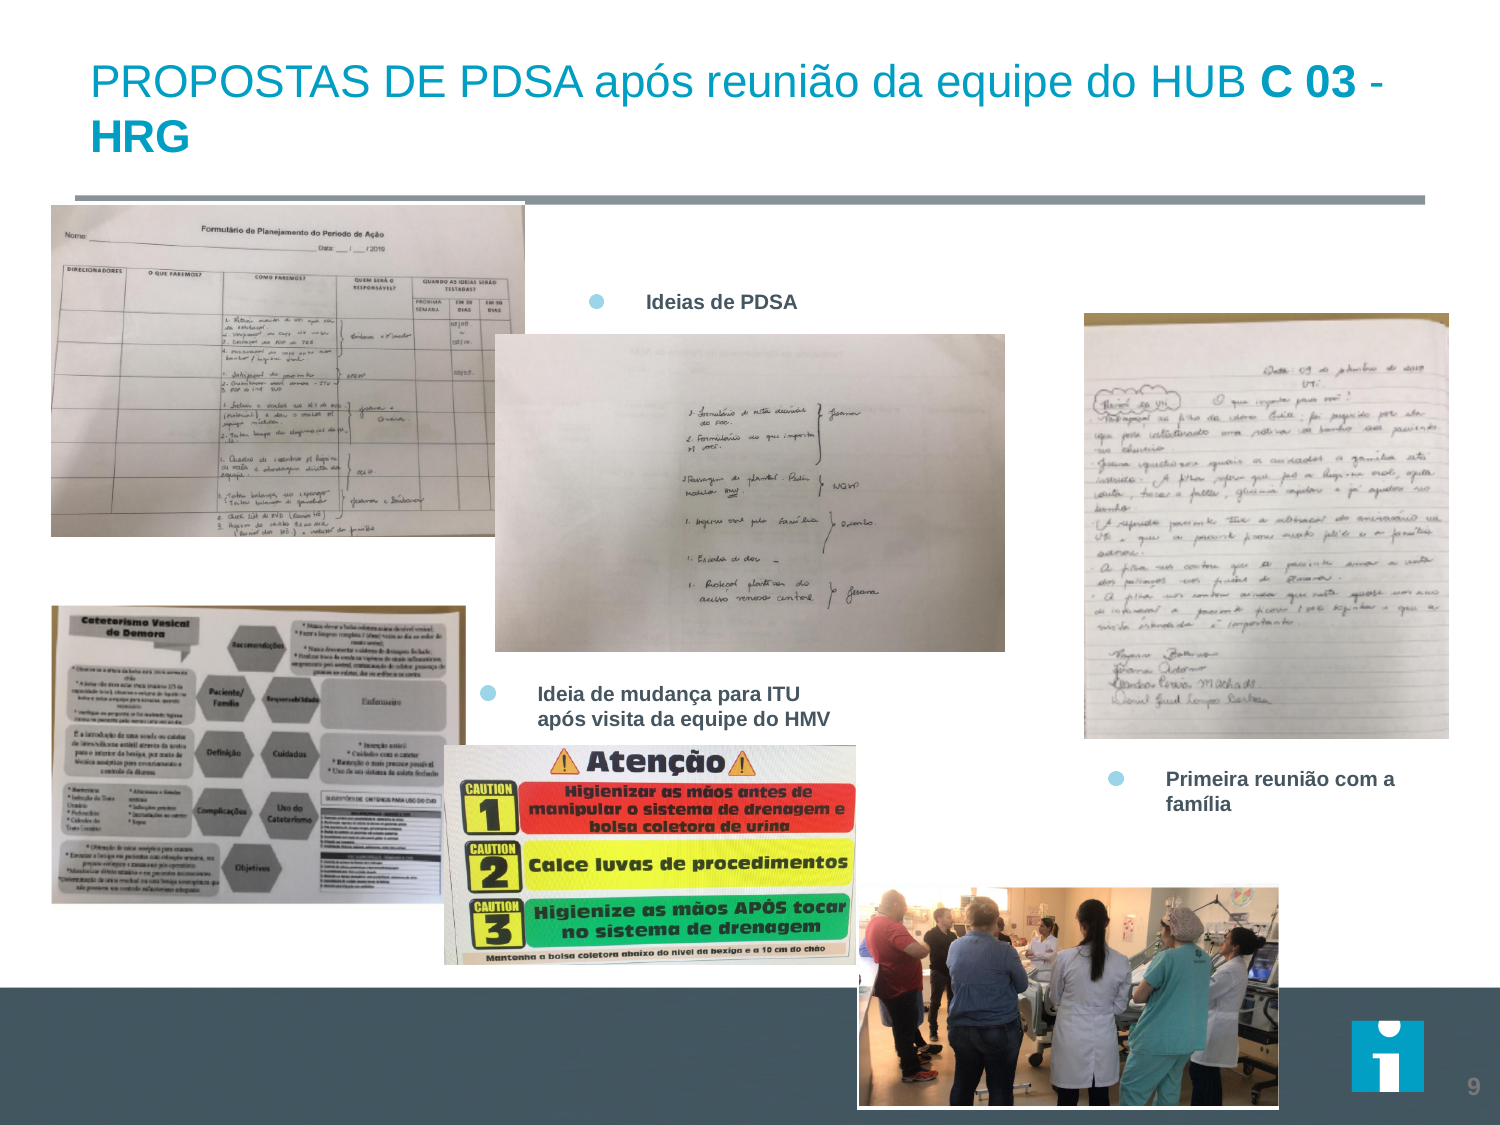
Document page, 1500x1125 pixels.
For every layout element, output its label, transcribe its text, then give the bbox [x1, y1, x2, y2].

slide_number 9 [1420, 1063, 1496, 1123]
picture [0, 0, 1500, 1125]
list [51, 200, 525, 538]
title PROPOSTAS DE PDSA após reunião da equipe do HUB C 03 - HRG [75, 44, 1425, 170]
text_box Primeira reunião com a família [1094, 758, 1449, 824]
text_box Ideia de mudança para ITU após visita da equipe do HMV [465, 673, 862, 739]
text_box Ideias de PDSA [574, 281, 840, 322]
